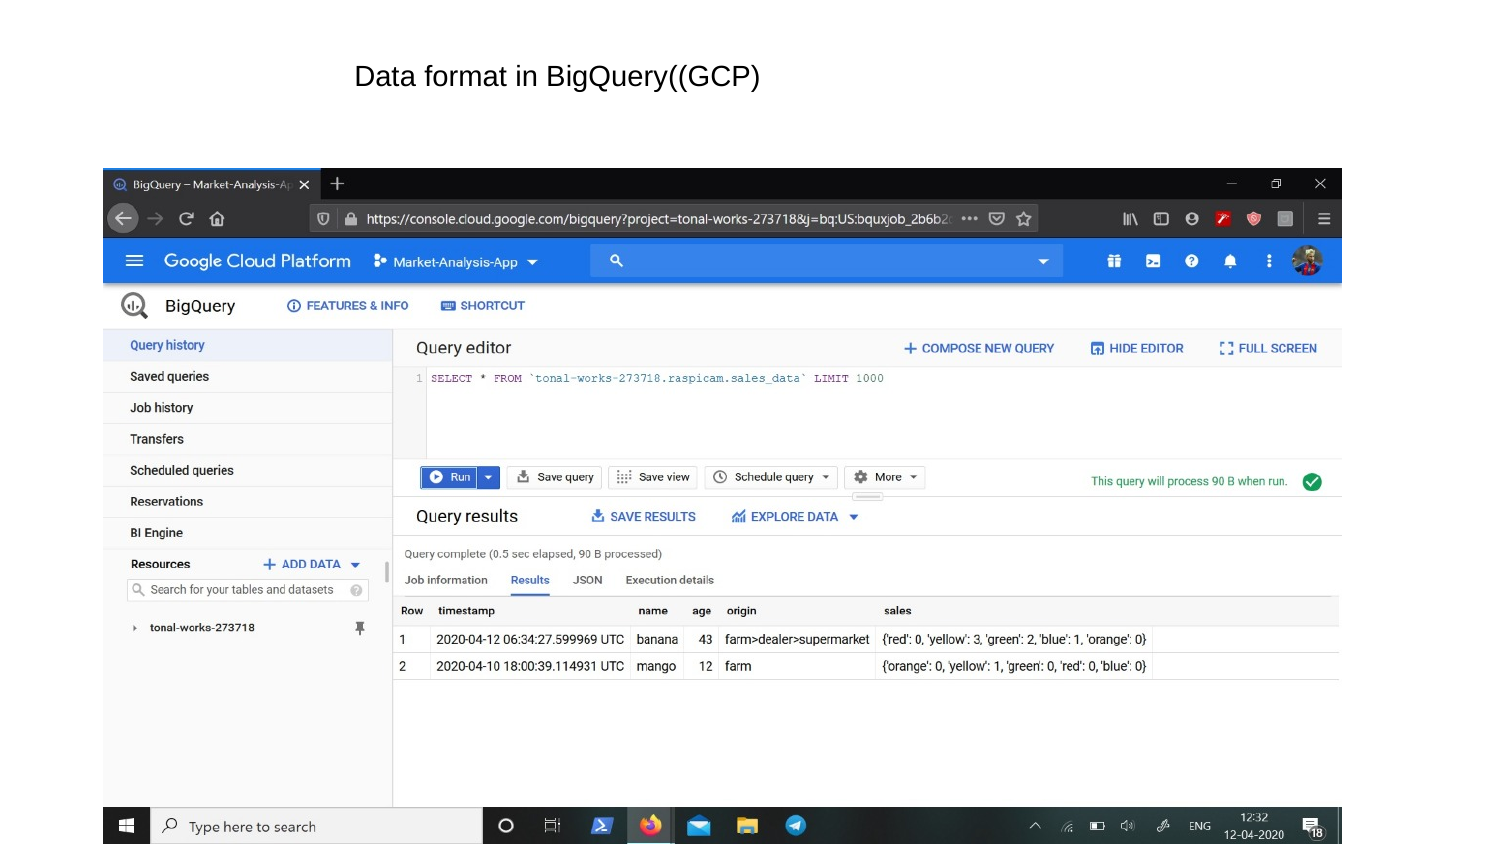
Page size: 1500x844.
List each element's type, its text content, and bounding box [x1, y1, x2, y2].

picture [103, 168, 1342, 844]
text_box Data format in BigQuery((GCP) [339, 42, 1289, 153]
text_box [294, 0, 1245, 91]
